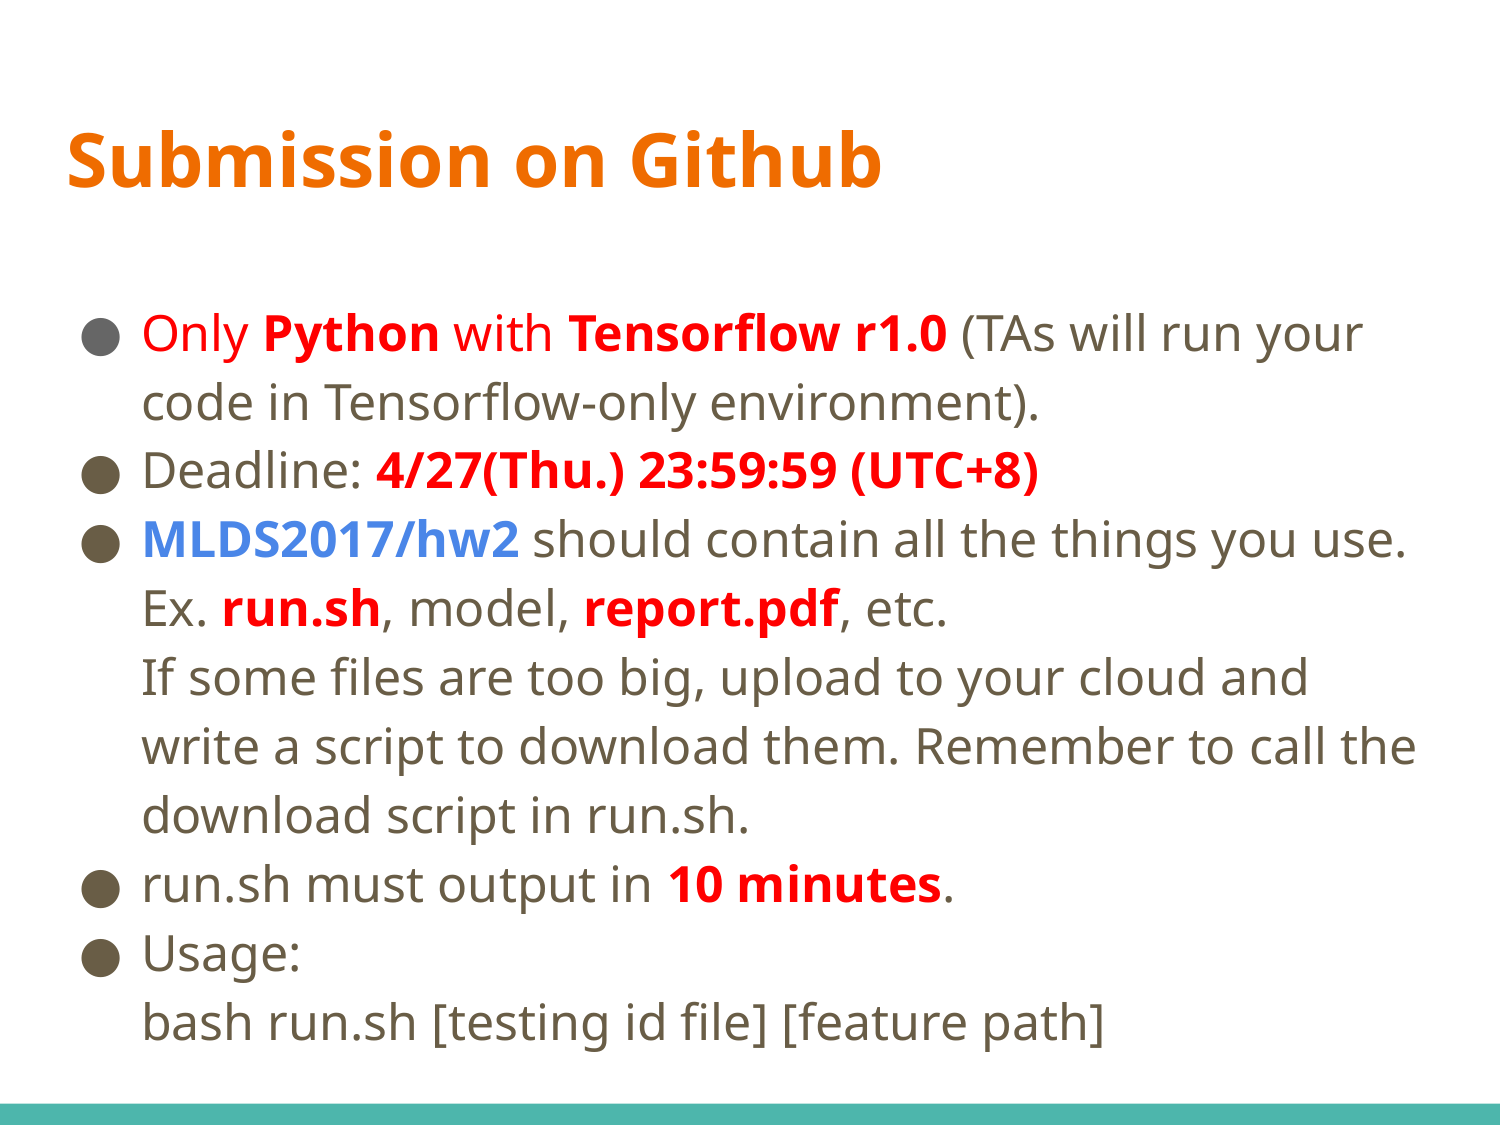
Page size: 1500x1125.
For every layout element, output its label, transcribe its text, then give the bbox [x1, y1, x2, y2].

title Submission on Github [51, 97, 1449, 252]
list Only Python with Tensorflow r1.0 (TAs will run your code in Tensorflow-only environment). Deadline: 4/27(Thu.) 23:59:59 (UTC+8) MLDS2017/hw2 should contain all the things you use. Ex. run.sh, model, report.pdf, etc. If some files are too big, upload to your cloud and write a script to download them. Remember to call the download script in run.sh. run.sh must output in 10 minutes. Usage: bash run.sh [testing id file] [feature path] [51, 276, 1449, 1000]
